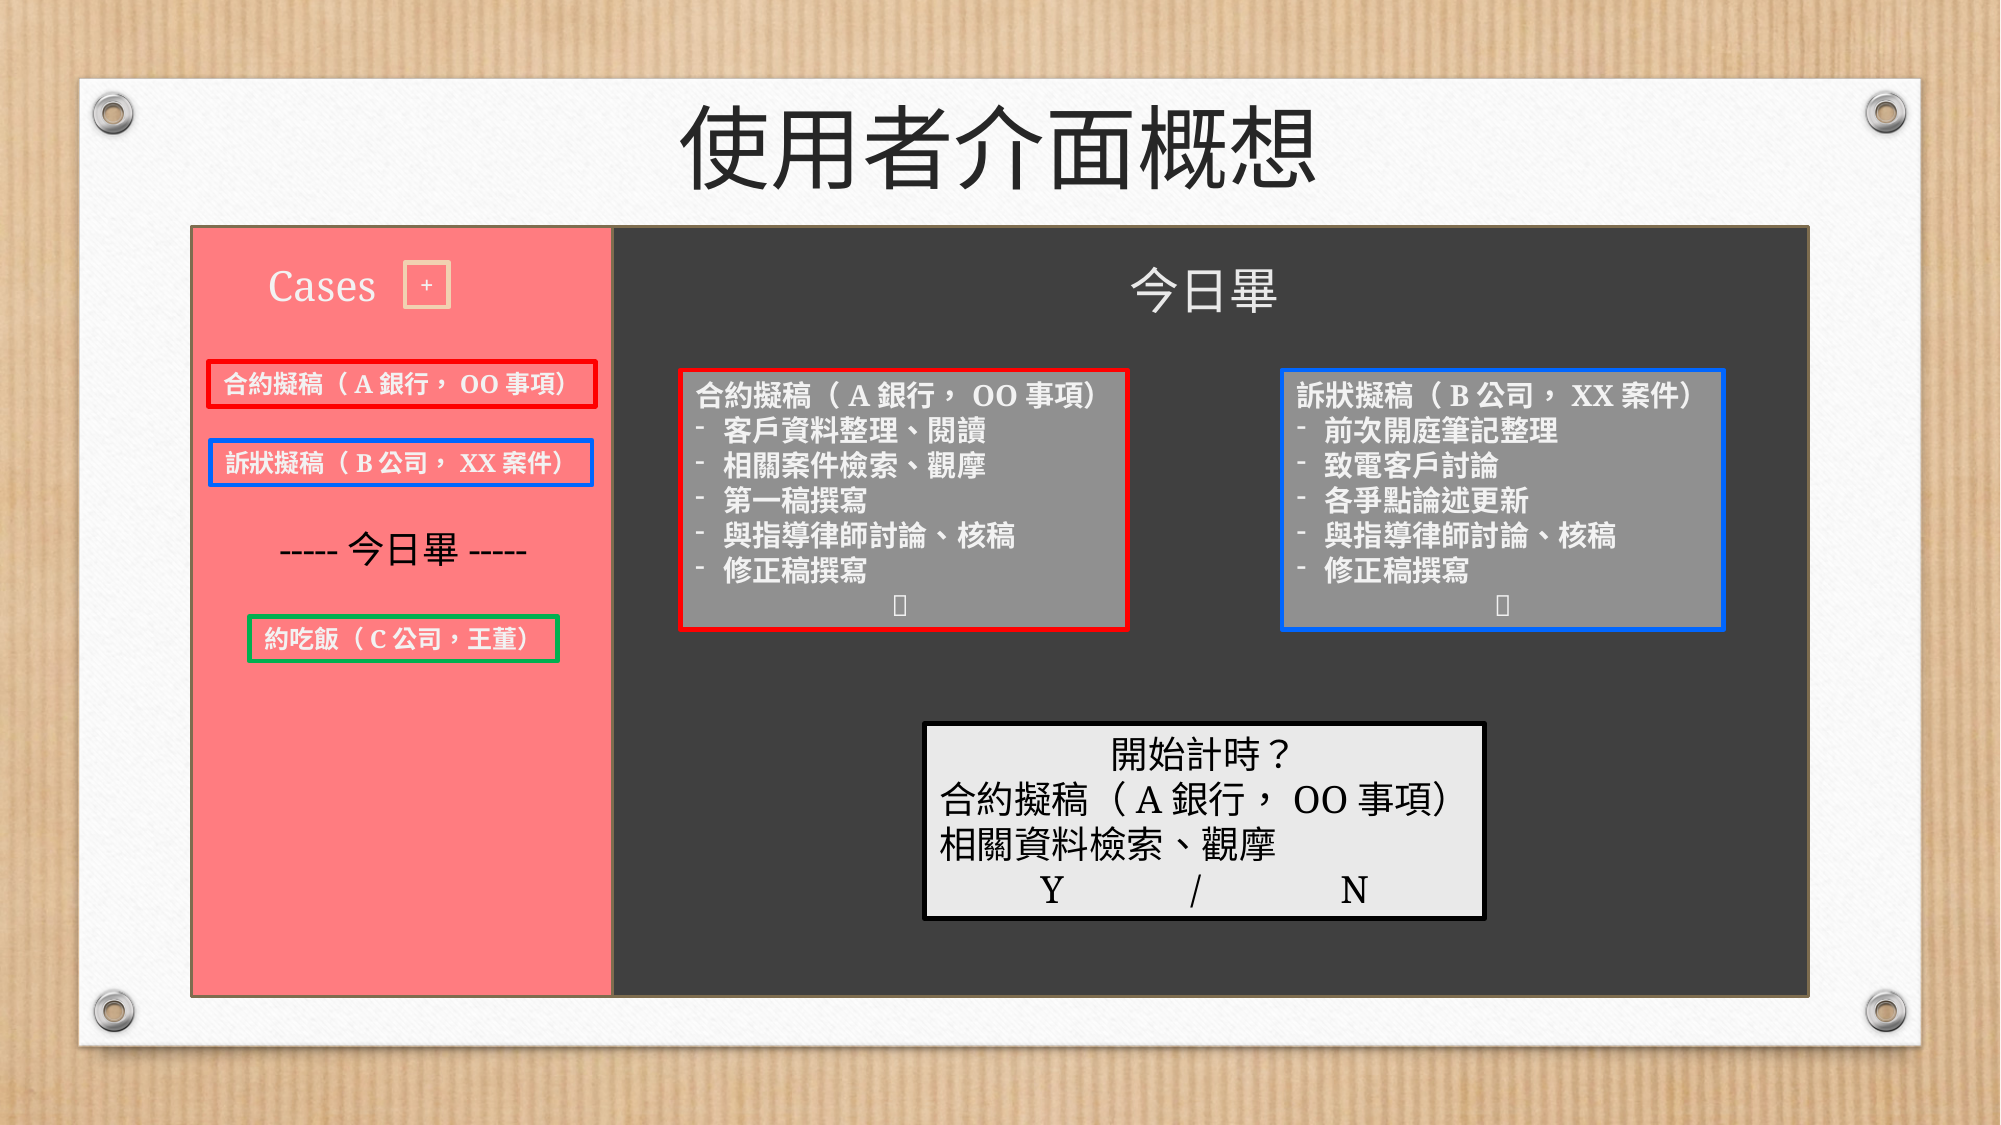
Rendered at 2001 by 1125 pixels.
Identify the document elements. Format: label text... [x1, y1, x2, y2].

text_box 合約擬稿（A銀行，OO事項） [208, 361, 596, 407]
text_box 訴狀擬稿（B公司，XX案件） 前次開庭筆記整理 致電客戶討論 各爭點論述更新 與指導律師討論、核稿 修正稿撰寫  [1281, 370, 1724, 630]
text_box 合約擬稿（A銀行，OO事項） 客戶資料整理、閱讀 相關案件檢索、觀摩 第一稿撰寫 與指導律師討論、核稿 修正稿撰寫  [680, 370, 1128, 630]
text_box [614, 225, 1810, 998]
text_box 訴狀擬稿（B公司，XX案件） [210, 440, 592, 486]
text_box 約吃飯（C公司，王董） [249, 616, 558, 662]
title 使用者介面概想 [212, 38, 1788, 225]
text_box -----今日畢----- [264, 519, 543, 579]
text_box + [405, 262, 449, 308]
text_box [190, 225, 614, 998]
picture [0, 0, 2001, 1125]
text_box Cases [252, 252, 392, 318]
text_box 今日畢 [1114, 251, 1295, 327]
text_box 開始計時？ 合約擬稿（A銀行，OO事項） 相關資料檢索、觀摩 Y / N [924, 723, 1485, 919]
